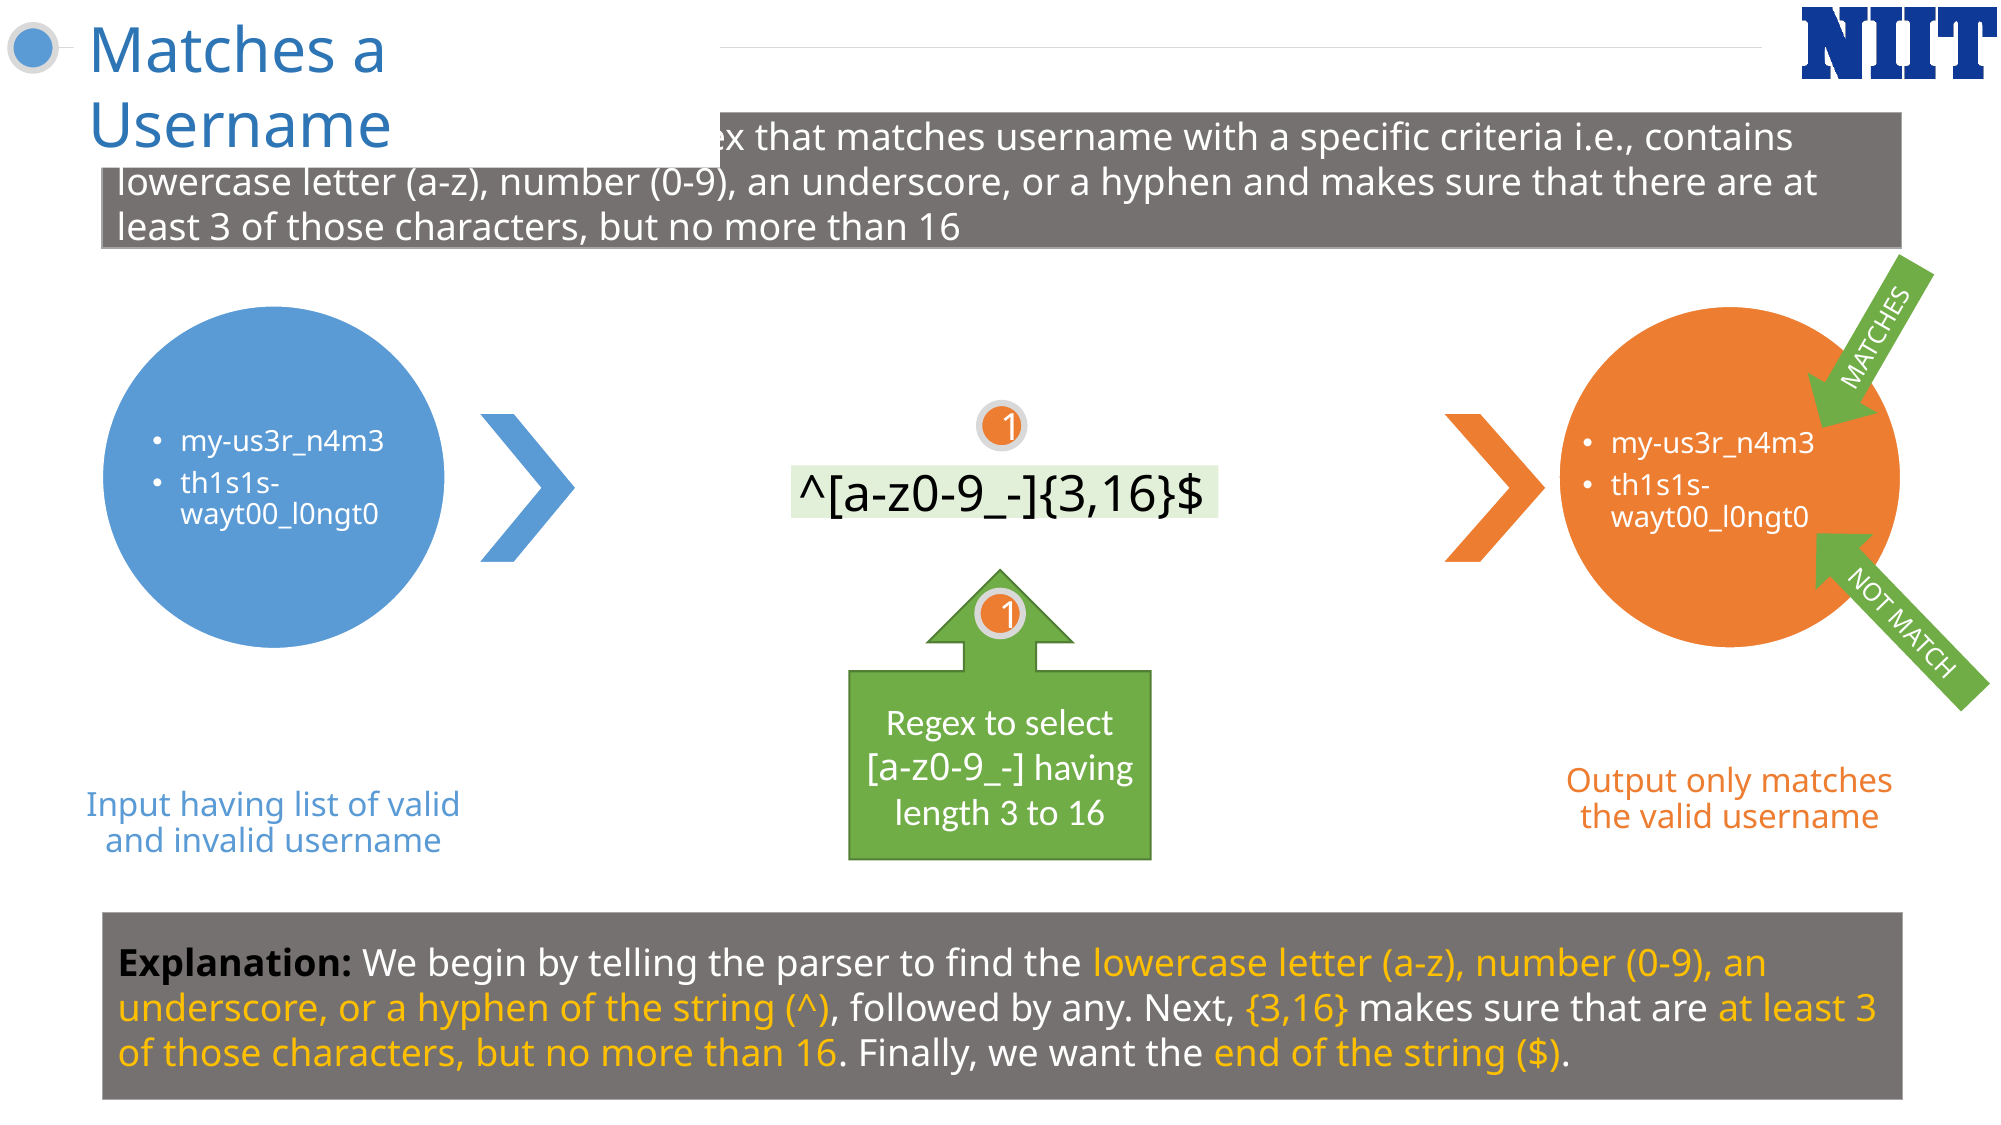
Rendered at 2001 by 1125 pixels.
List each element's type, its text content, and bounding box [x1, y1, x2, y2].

text_box [9, 24, 57, 72]
picture [1802, 7, 1997, 79]
text_box Regex to select [a-z0-9_-] having length 3 to 16 [848, 620, 1152, 861]
text_box [1437, 410, 1527, 566]
text_box [476, 410, 580, 566]
text_box MATCHES [1868, 252, 1936, 305]
text_box NOT MATCH [1932, 622, 1992, 713]
text_box Explanation: We begin by telling the parser to find the lowercase letter (a-z), number (0-9), an underscore, or a hyphen of the string (^), followed by any. Next, {3,16} makes sure that are at least 3 of those characters, but no more than 16. Finally, we want the end of the string ($). [102, 912, 1903, 1100]
text_box Problem Statement: Write a Regex that matches username with a specific criteria i.e., contains lowercase letter (a-z), number (0-9), an underscore, or a hyphen and makes sure that there are at least 3 of those characters, but no more than 16 [101, 112, 1902, 249]
text_box 1 [977, 620, 1023, 638]
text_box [71, 305, 476, 949]
text_box ^[a-z0-9_-]{3,16}$ [772, 370, 1232, 620]
text_box Matches a Username [73, 48, 720, 168]
text_box Matches a Username [73, 2, 720, 47]
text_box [1527, 305, 1932, 949]
